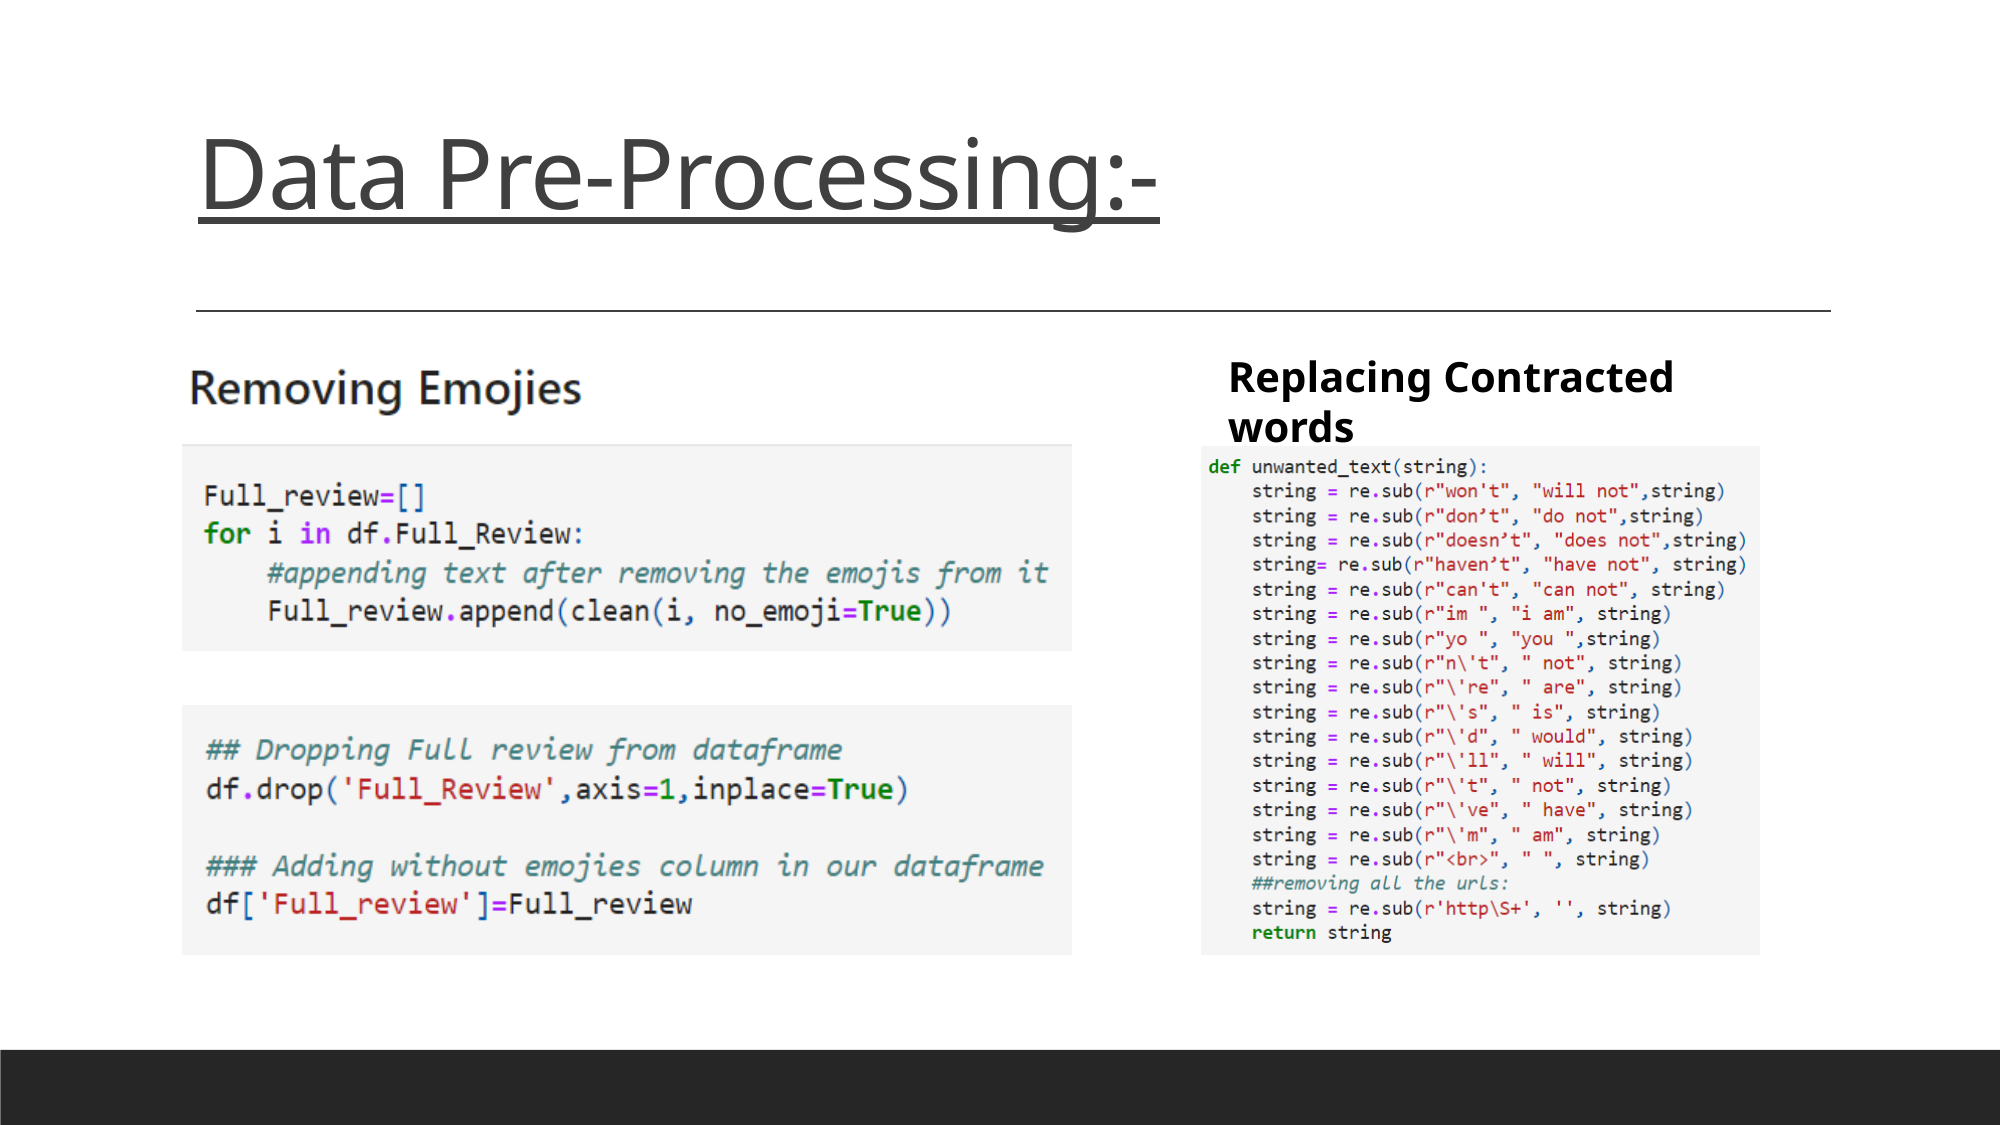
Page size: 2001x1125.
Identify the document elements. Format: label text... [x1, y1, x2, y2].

picture [182, 355, 615, 430]
picture [1200, 445, 1760, 955]
picture [182, 443, 1073, 651]
text_box Replacing Contracted words [1213, 343, 1760, 442]
title Data Pre-Processing:- [182, 0, 1833, 238]
picture [182, 705, 1073, 955]
